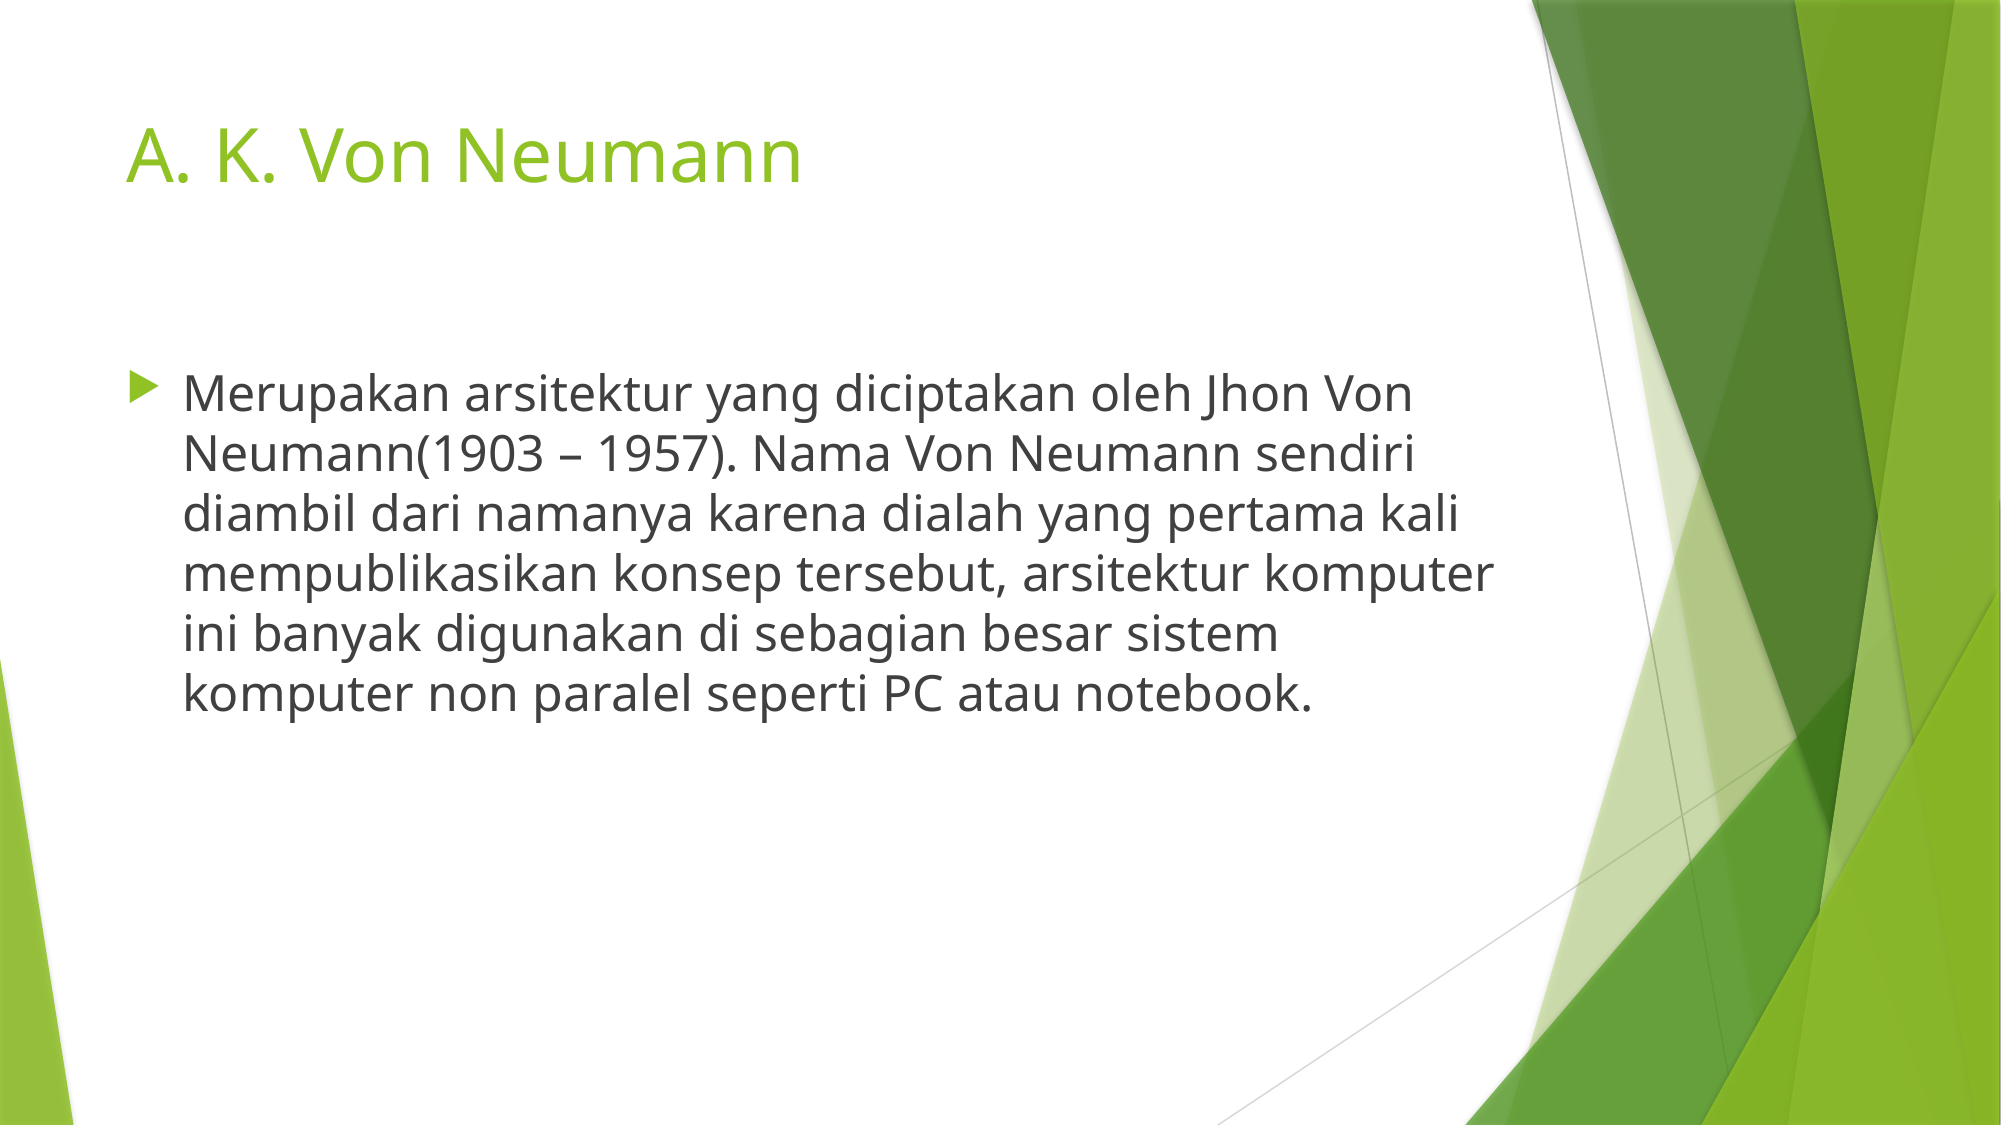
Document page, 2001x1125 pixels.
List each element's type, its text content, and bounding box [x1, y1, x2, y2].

title A. K. Von Neumann [111, 99, 1522, 317]
list Merupakan arsitektur yang diciptakan oleh Jhon Von Neumann(1903 – 1957). Nama Von Neumann sendiri diambil dari namanya karena dialah yang pertama kali mempublikasikan konsep tersebut, arsitektur komputer ini banyak digunakan di sebagian besar sistem komputer non paralel seperti PC atau notebook. [111, 354, 1522, 992]
